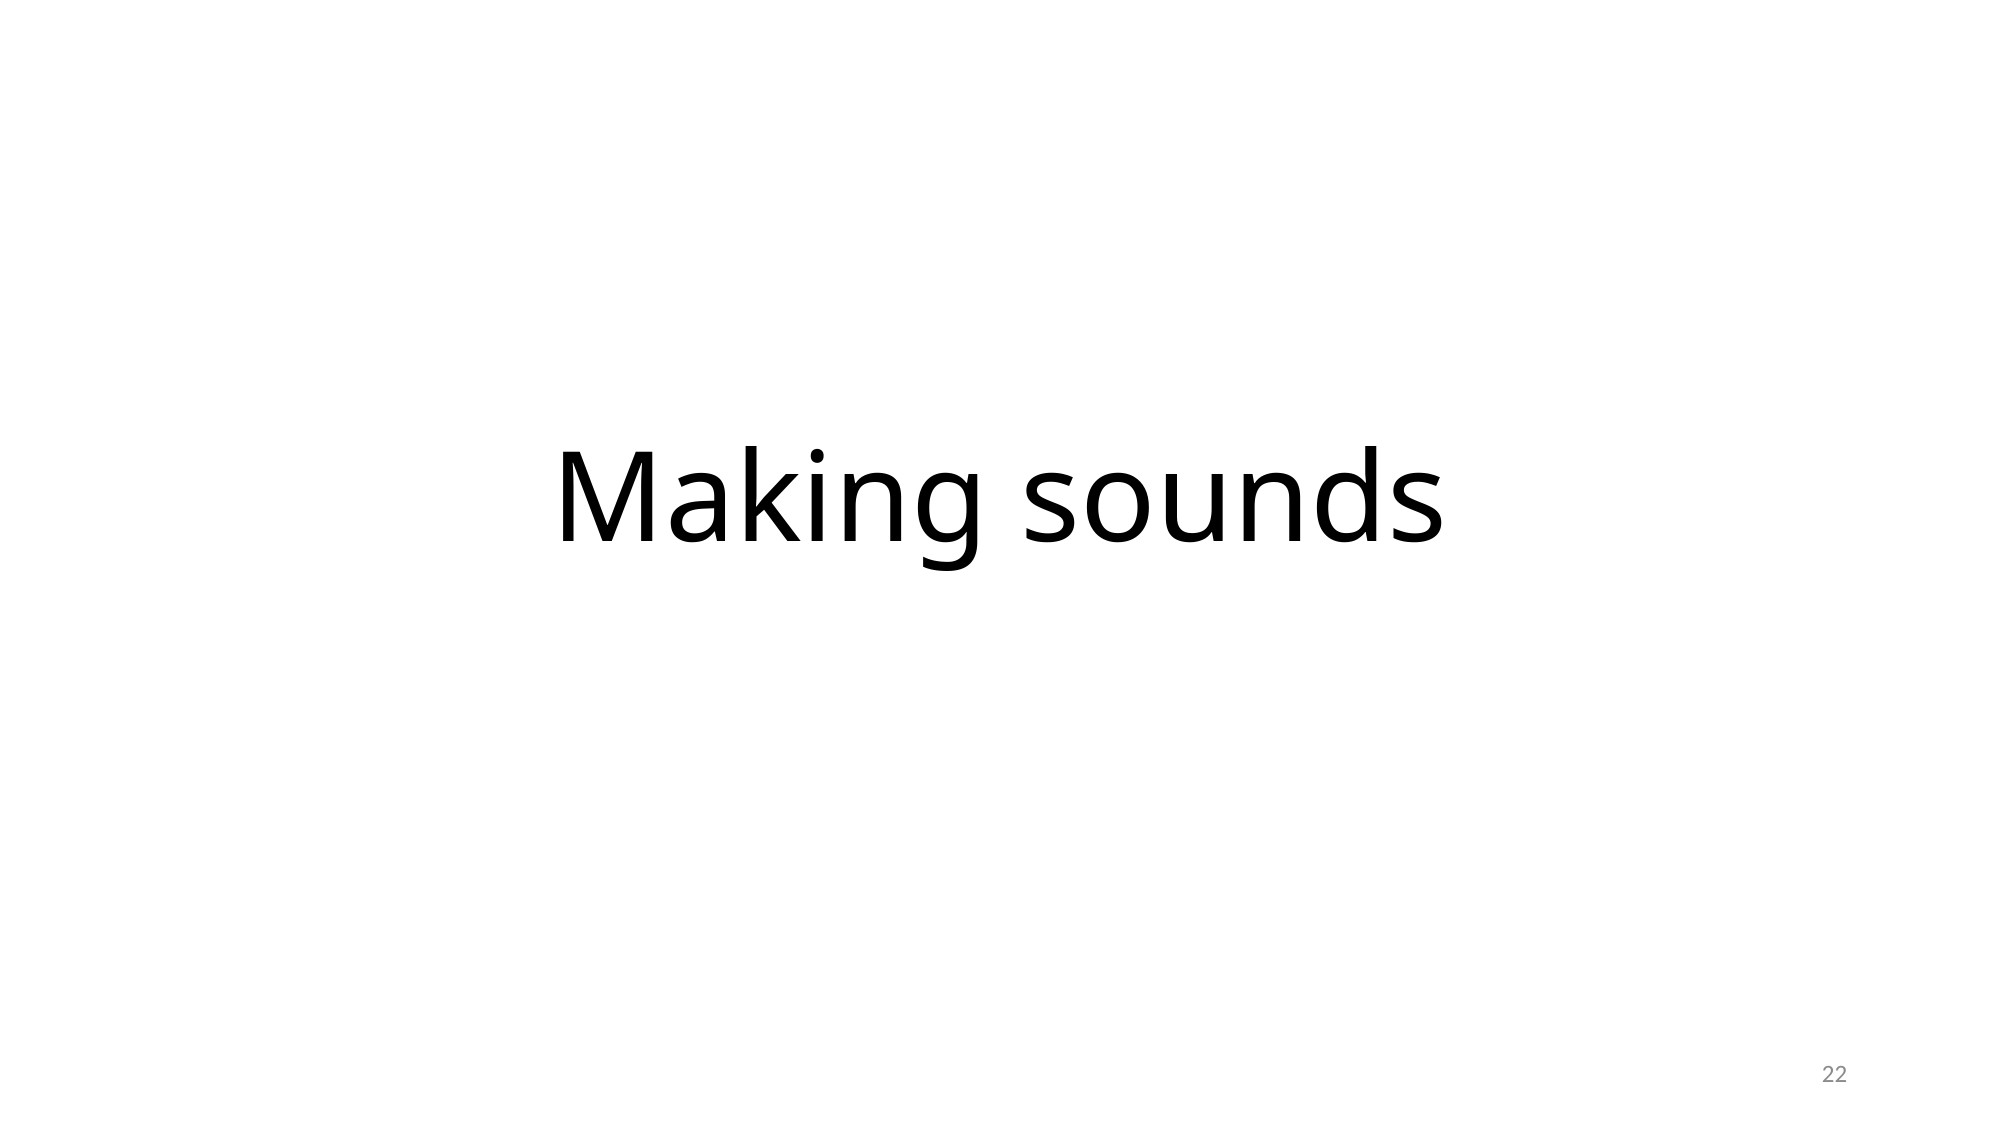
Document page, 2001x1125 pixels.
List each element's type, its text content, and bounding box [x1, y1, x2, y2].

title Making sounds [249, 184, 1750, 576]
slide_number 22 [1412, 1042, 1863, 1103]
